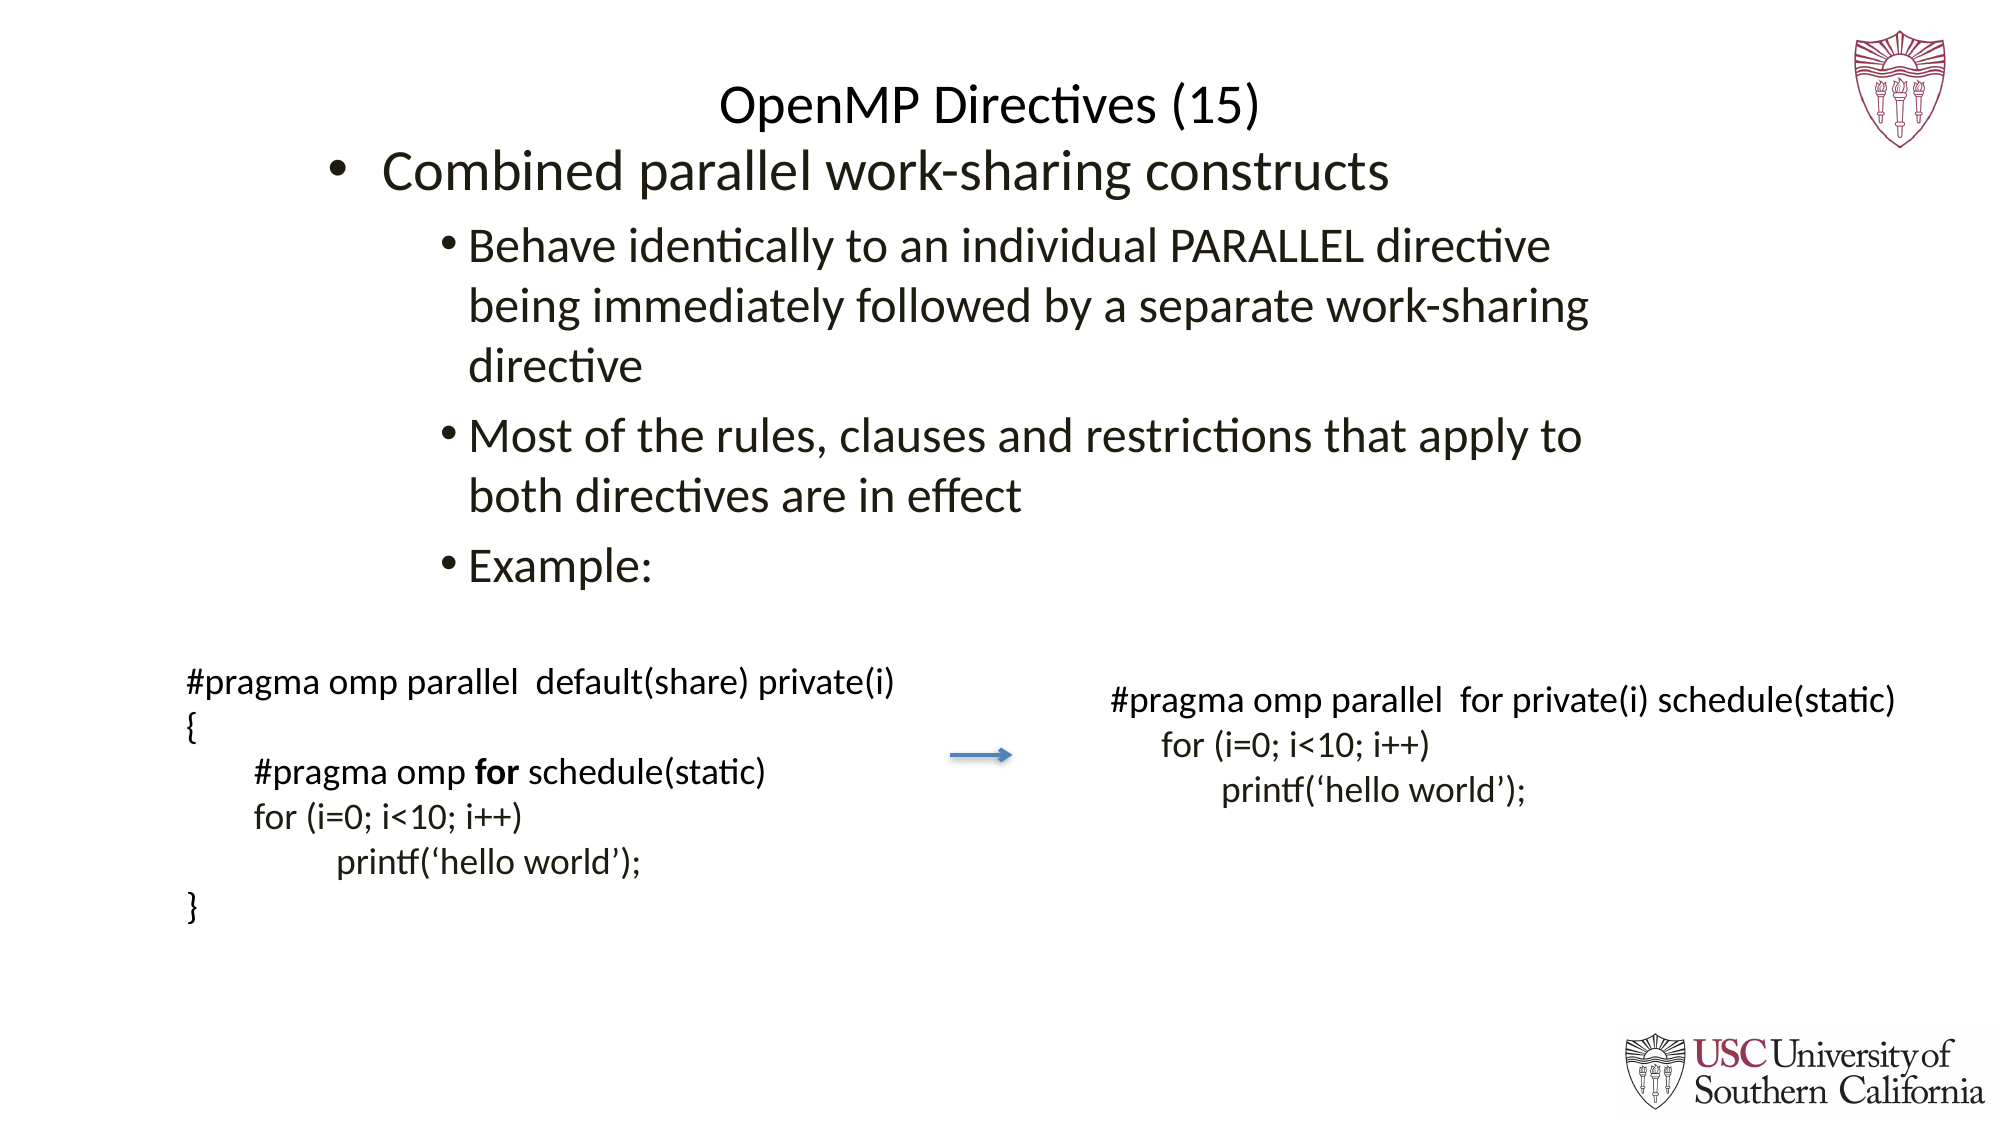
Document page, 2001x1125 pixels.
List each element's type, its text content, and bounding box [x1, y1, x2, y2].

list Combined parallel work-sharing constructs Behave identically to an individual PARALLEL directive being immediately followed by a separate work-sharing directive Most of the rules, clauses and restrictions that apply to both directives are in effect Example: [312, 125, 1688, 950]
title OpenMP Directives (15) [350, 24, 1644, 125]
text_box #pragma omp parallel default(share) private(i) { #pragma omp for schedule(static) for (i=0; i<10; i++) printf(‘hello world’); } [171, 649, 911, 935]
text_box #pragma omp parallel for private(i) schedule(static) for (i=0; i<10; i++) printf(‘hello world’); [1095, 667, 1921, 863]
